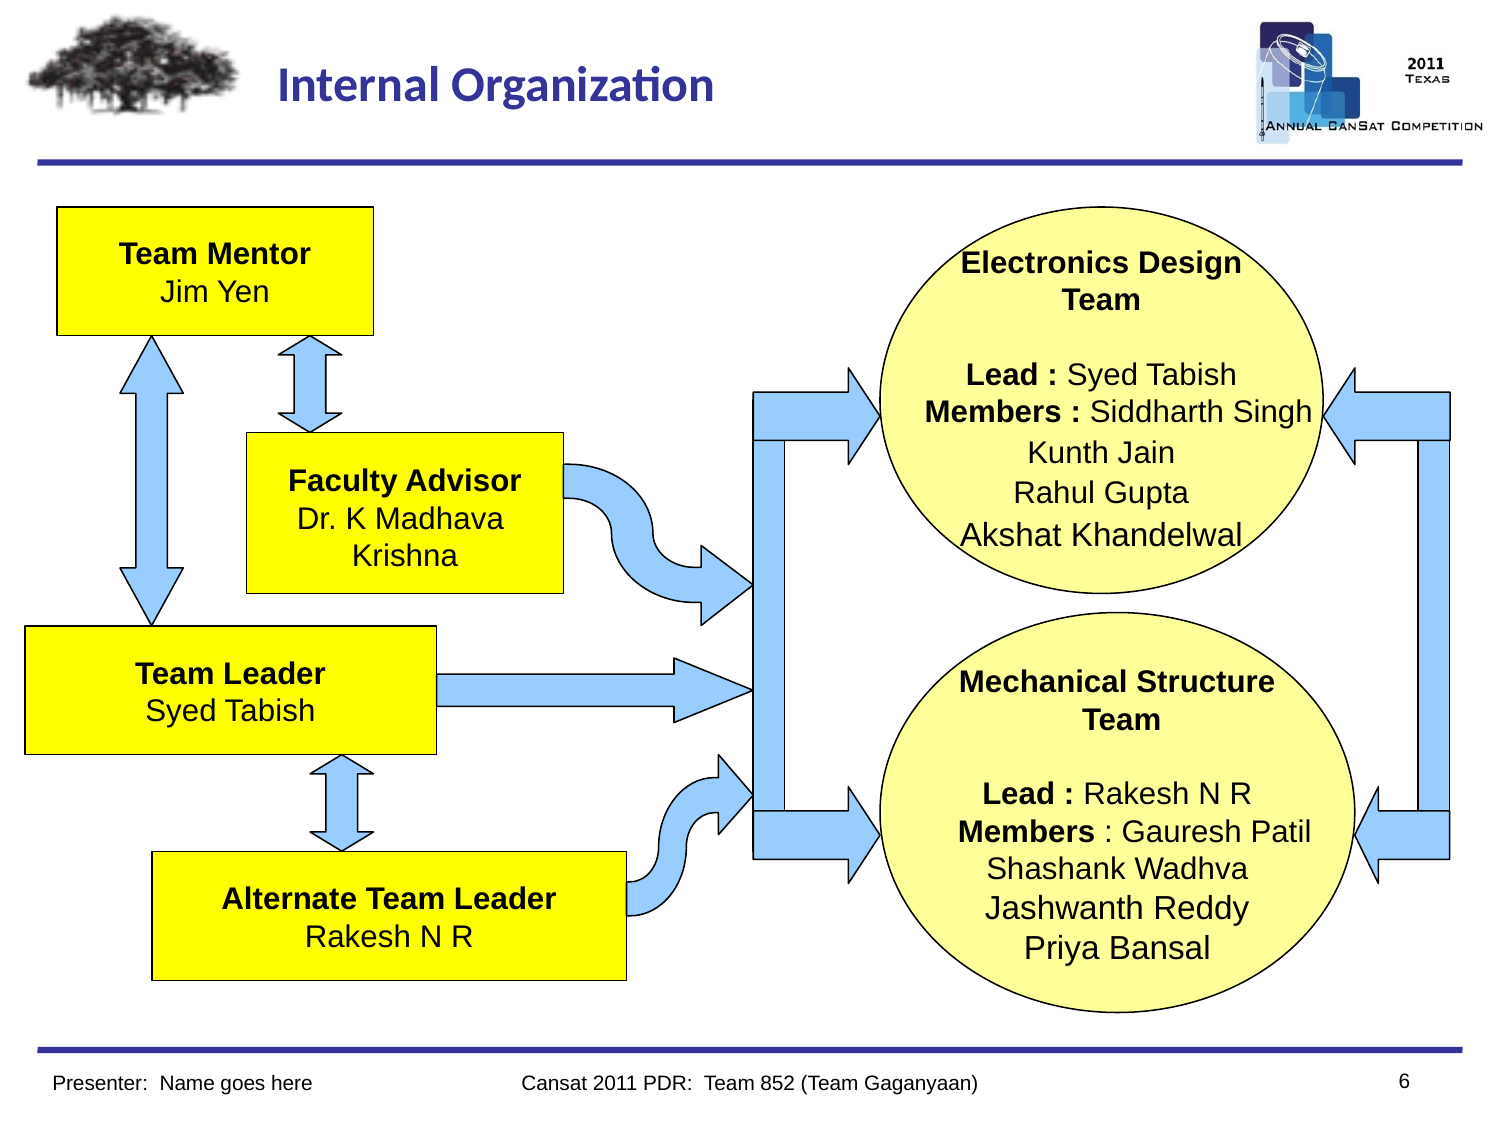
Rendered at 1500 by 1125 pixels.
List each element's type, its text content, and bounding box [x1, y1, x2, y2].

picture [1250, 12, 1488, 150]
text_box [24, 206, 1451, 1013]
picture [0, 12, 270, 151]
slide_number 6 [1312, 1059, 1426, 1101]
title Internal Organization [271, 12, 1238, 150]
footer Cansat 2011 PDR: Team 852 (Team Gaganyaan) [449, 1062, 1051, 1103]
text_box Presenter: Name goes here [37, 1062, 413, 1103]
